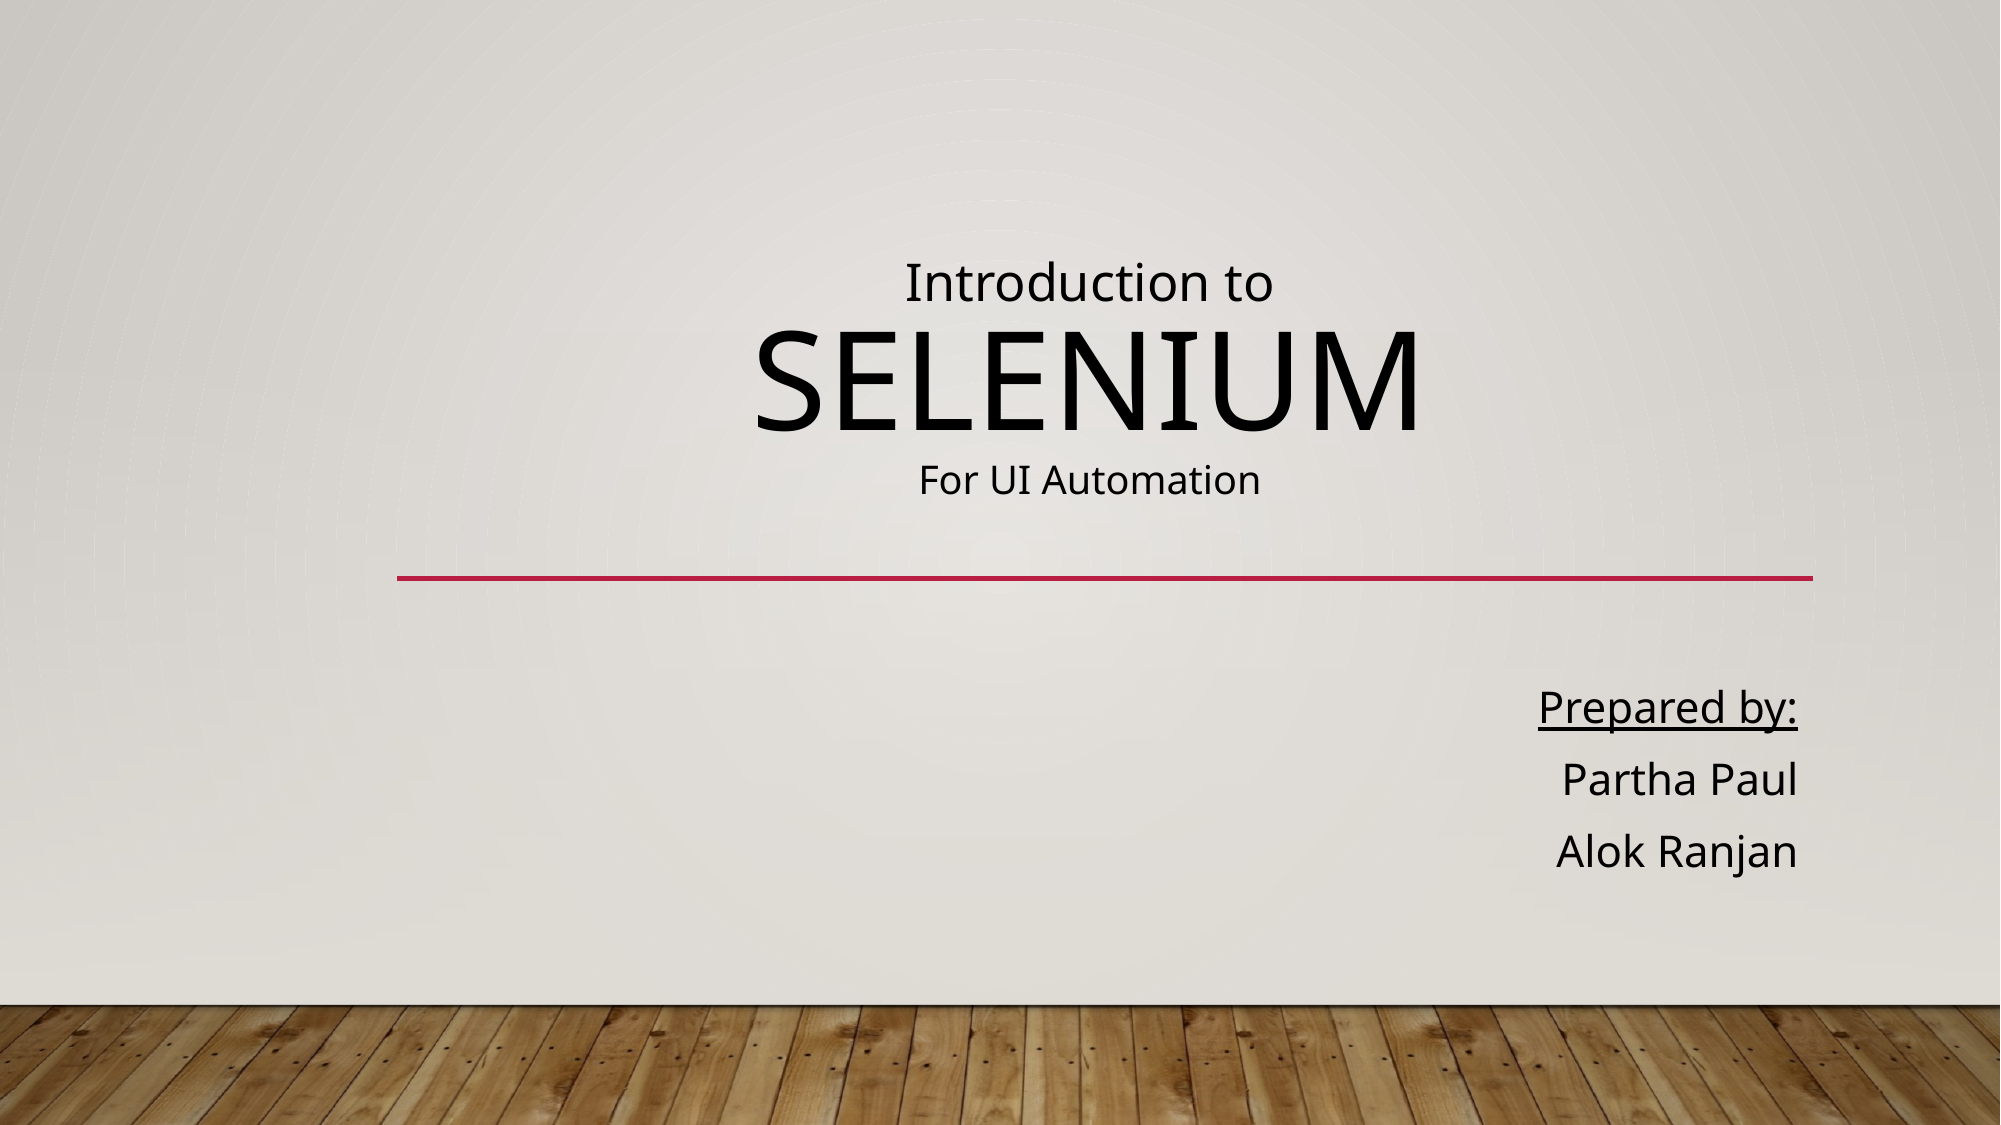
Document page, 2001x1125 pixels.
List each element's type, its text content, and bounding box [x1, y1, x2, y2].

subtitle Prepared by: Partha Paul Alok Ranjan [396, 654, 1814, 894]
title Introduction to Selenium For UI Automation [381, 86, 1799, 504]
picture [0, 1005, 2000, 1125]
